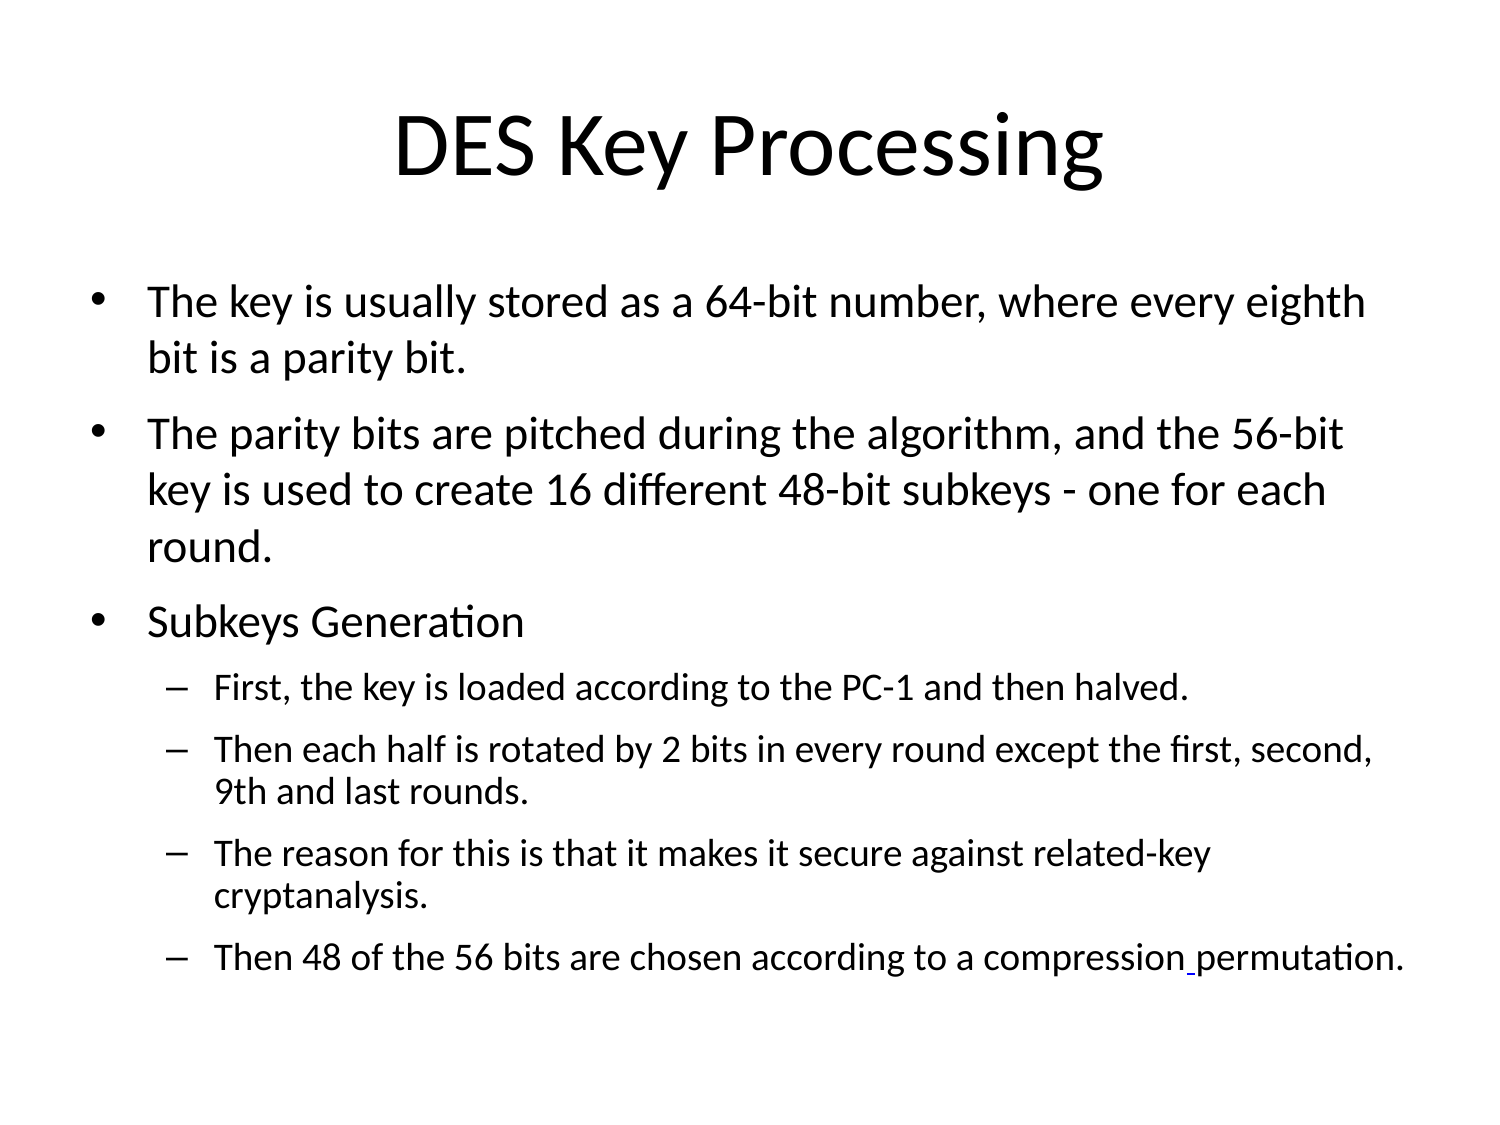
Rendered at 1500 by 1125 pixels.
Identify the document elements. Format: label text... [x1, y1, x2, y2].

title DES Key Processing [75, 45, 1425, 233]
list The key is usually stored as a 64-bit number, where every eighth bit is a parity bit. The parity bits are pitched during the algorithm, and the 56-bit key is used to create 16 different 48-bit subkeys - one for each round. Subkeys Generation First, the key is loaded according to the PC-1 and then halved. Then each half is rotated by 2 bits in every round except the first, second, 9th and last rounds. The reason for this is that it makes it secure against related-key cryptanalysis. Then 48 of the 56 bits are chosen according to a compression permutation. [75, 262, 1425, 1005]
